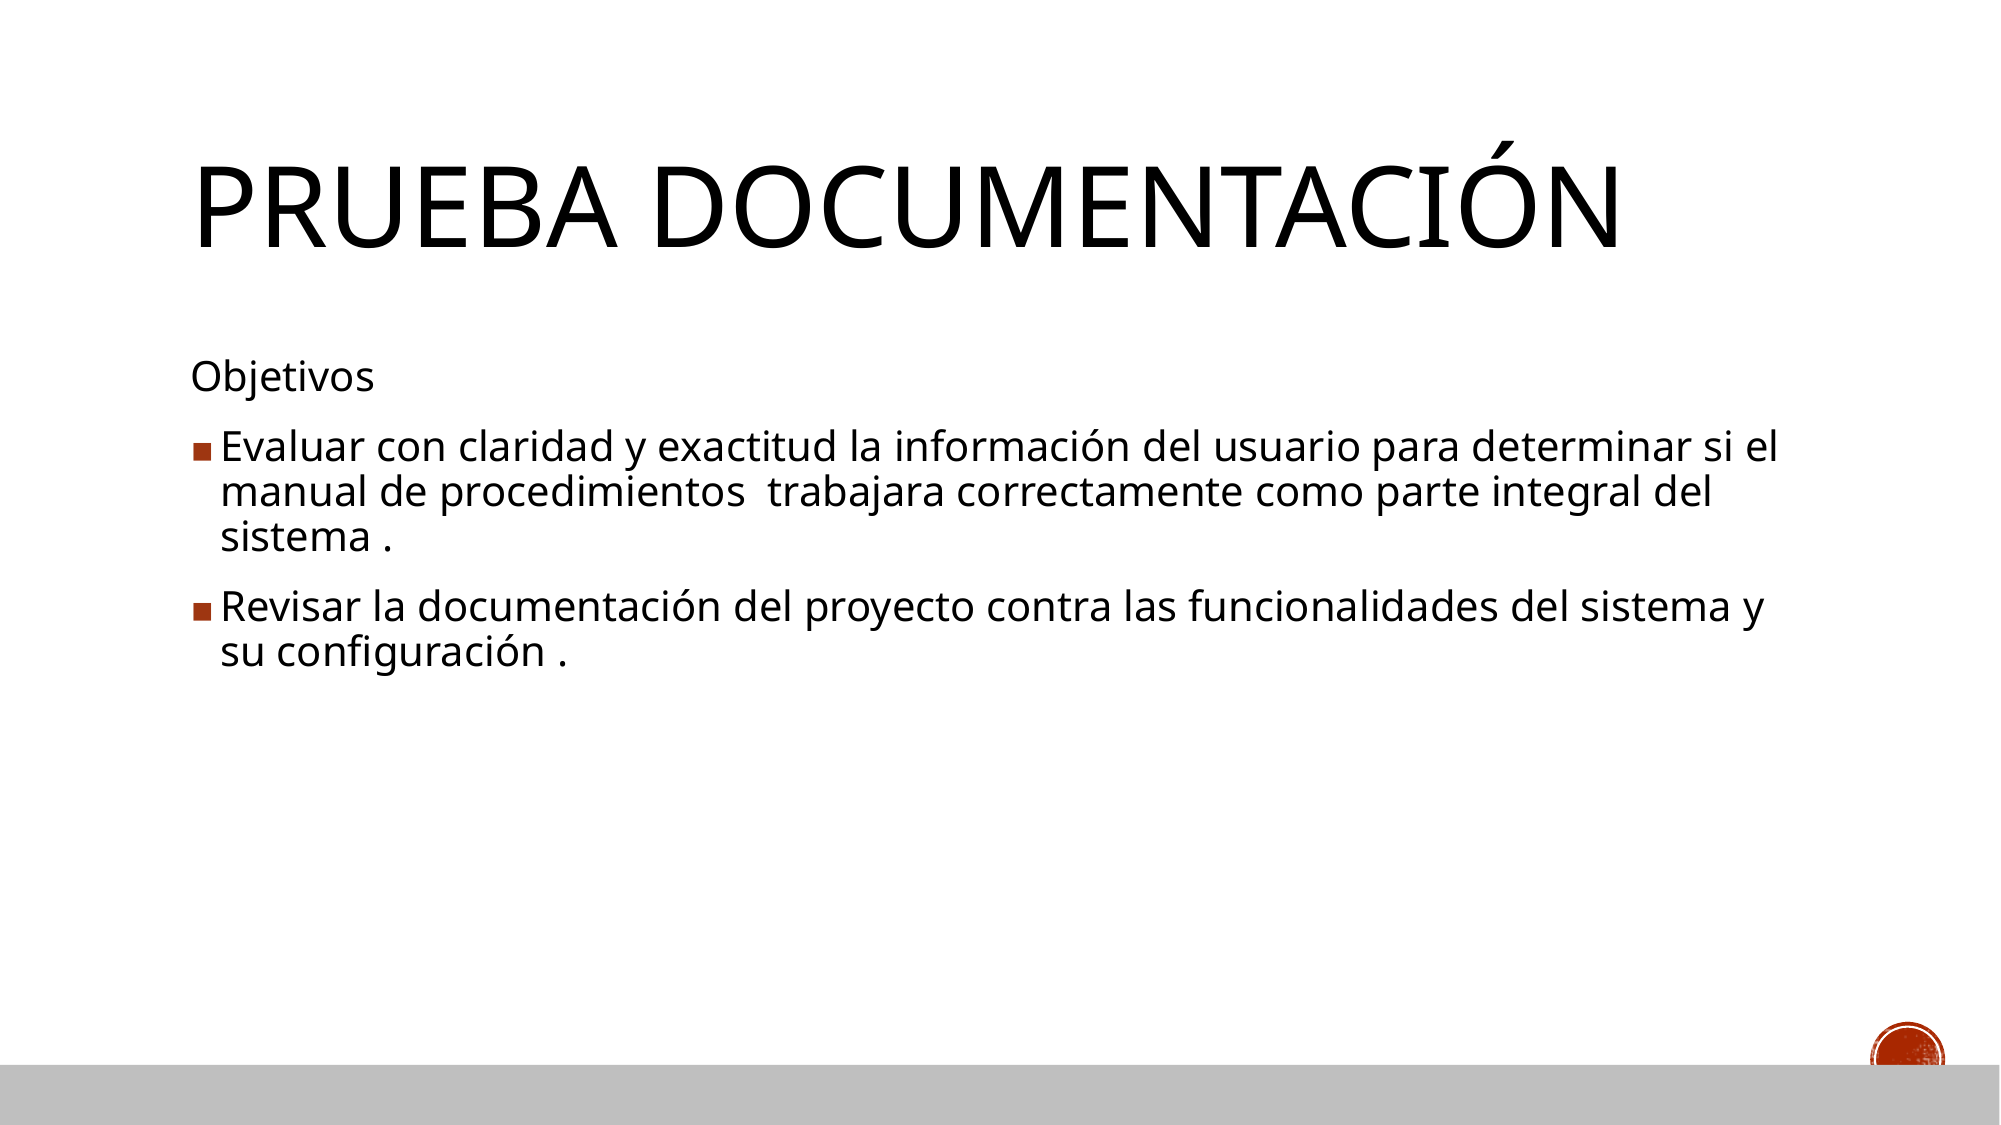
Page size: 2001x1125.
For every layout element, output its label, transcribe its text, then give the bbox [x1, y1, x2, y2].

picture [1870, 1021, 1946, 1064]
list Objetivos Evaluar con claridad y exactitud la información del usuario para determinar si el manual de procedimientos trabajara correctamente como parte integral del sistema . Revisar la documentación del proyecto contra las funcionalidades del sistema y su configuración . [175, 348, 1826, 1013]
picture [1877, 1028, 1939, 1064]
title PRUEBA DOCUMENTACIÓN [175, 79, 1826, 344]
